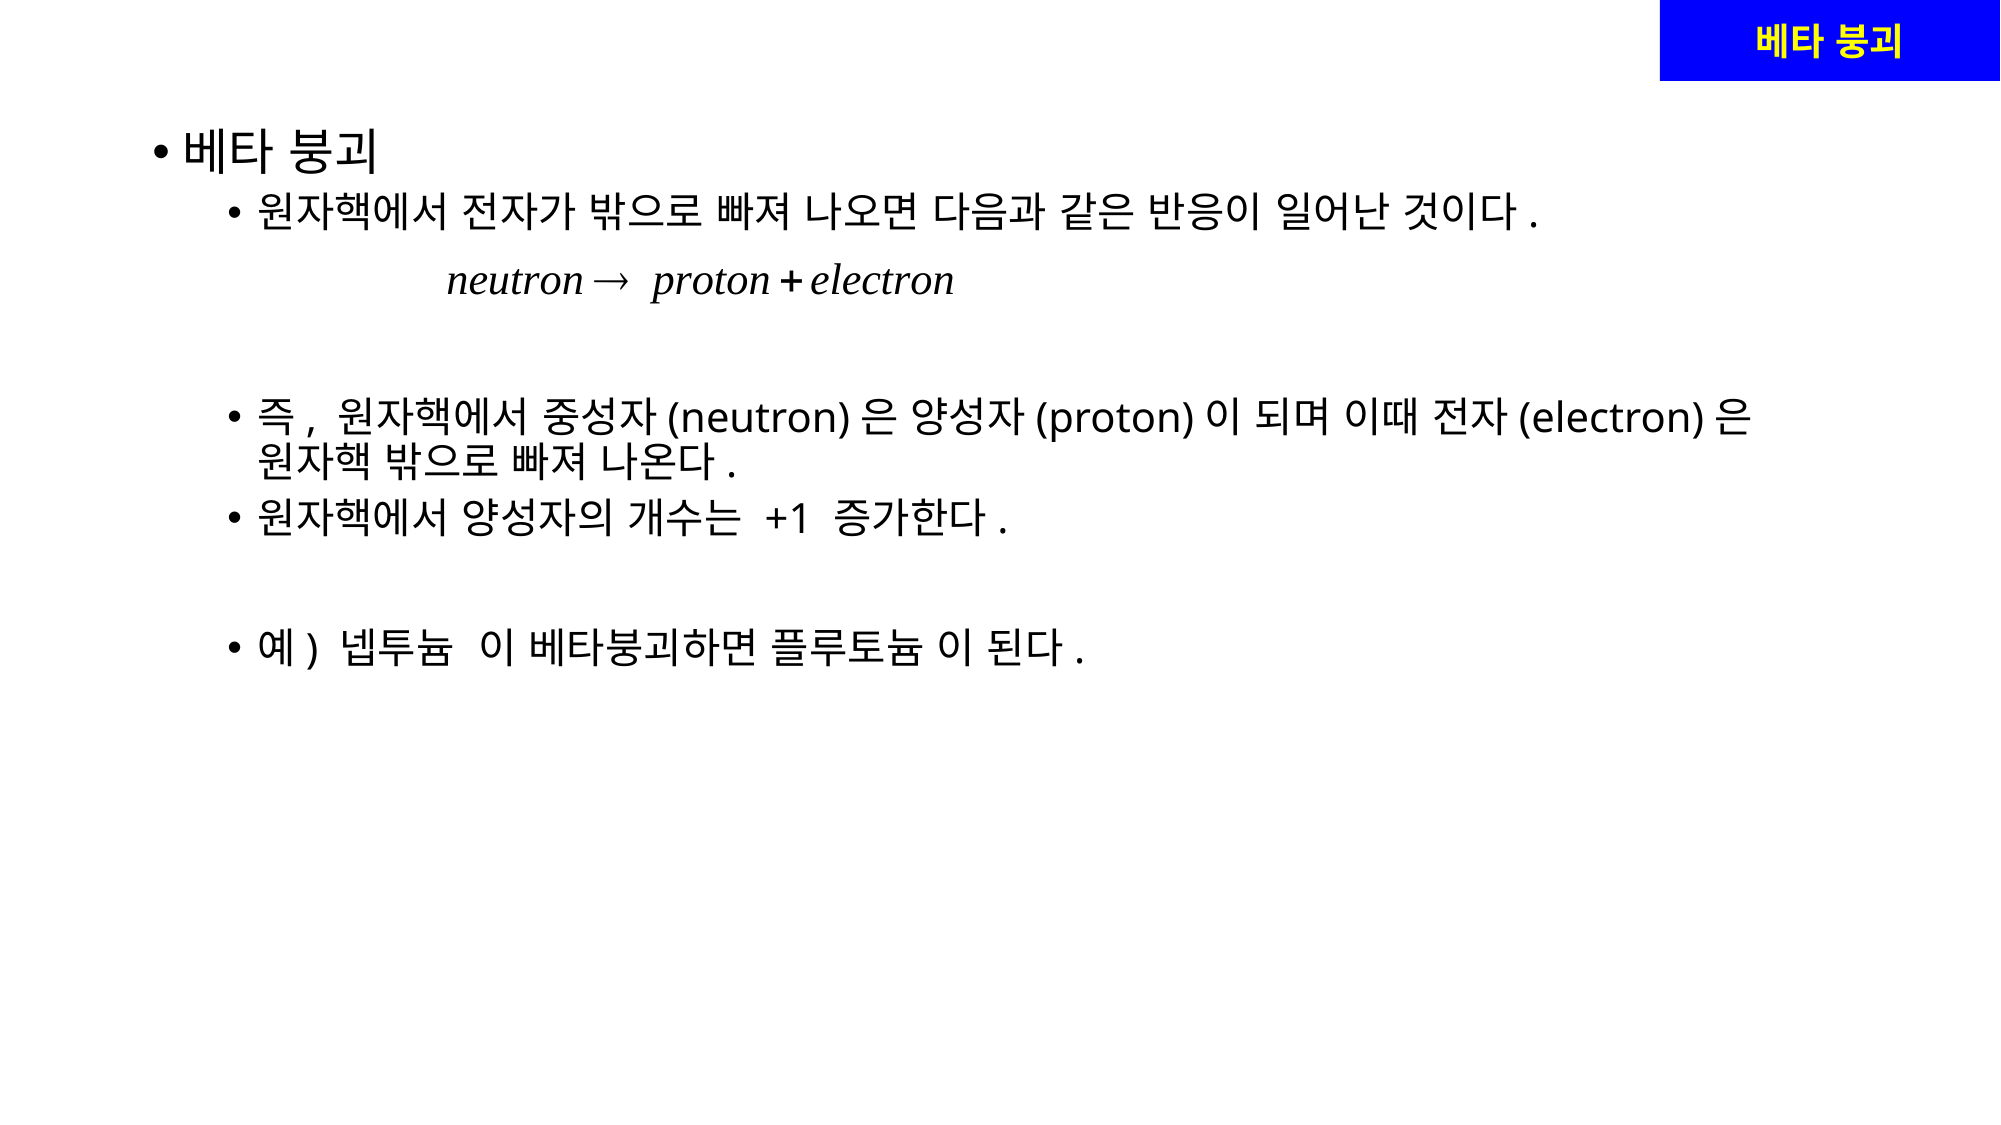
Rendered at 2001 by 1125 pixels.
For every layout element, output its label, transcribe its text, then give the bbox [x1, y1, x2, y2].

text_box 베타 붕괴 [1659, 0, 2000, 82]
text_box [439, 254, 964, 314]
